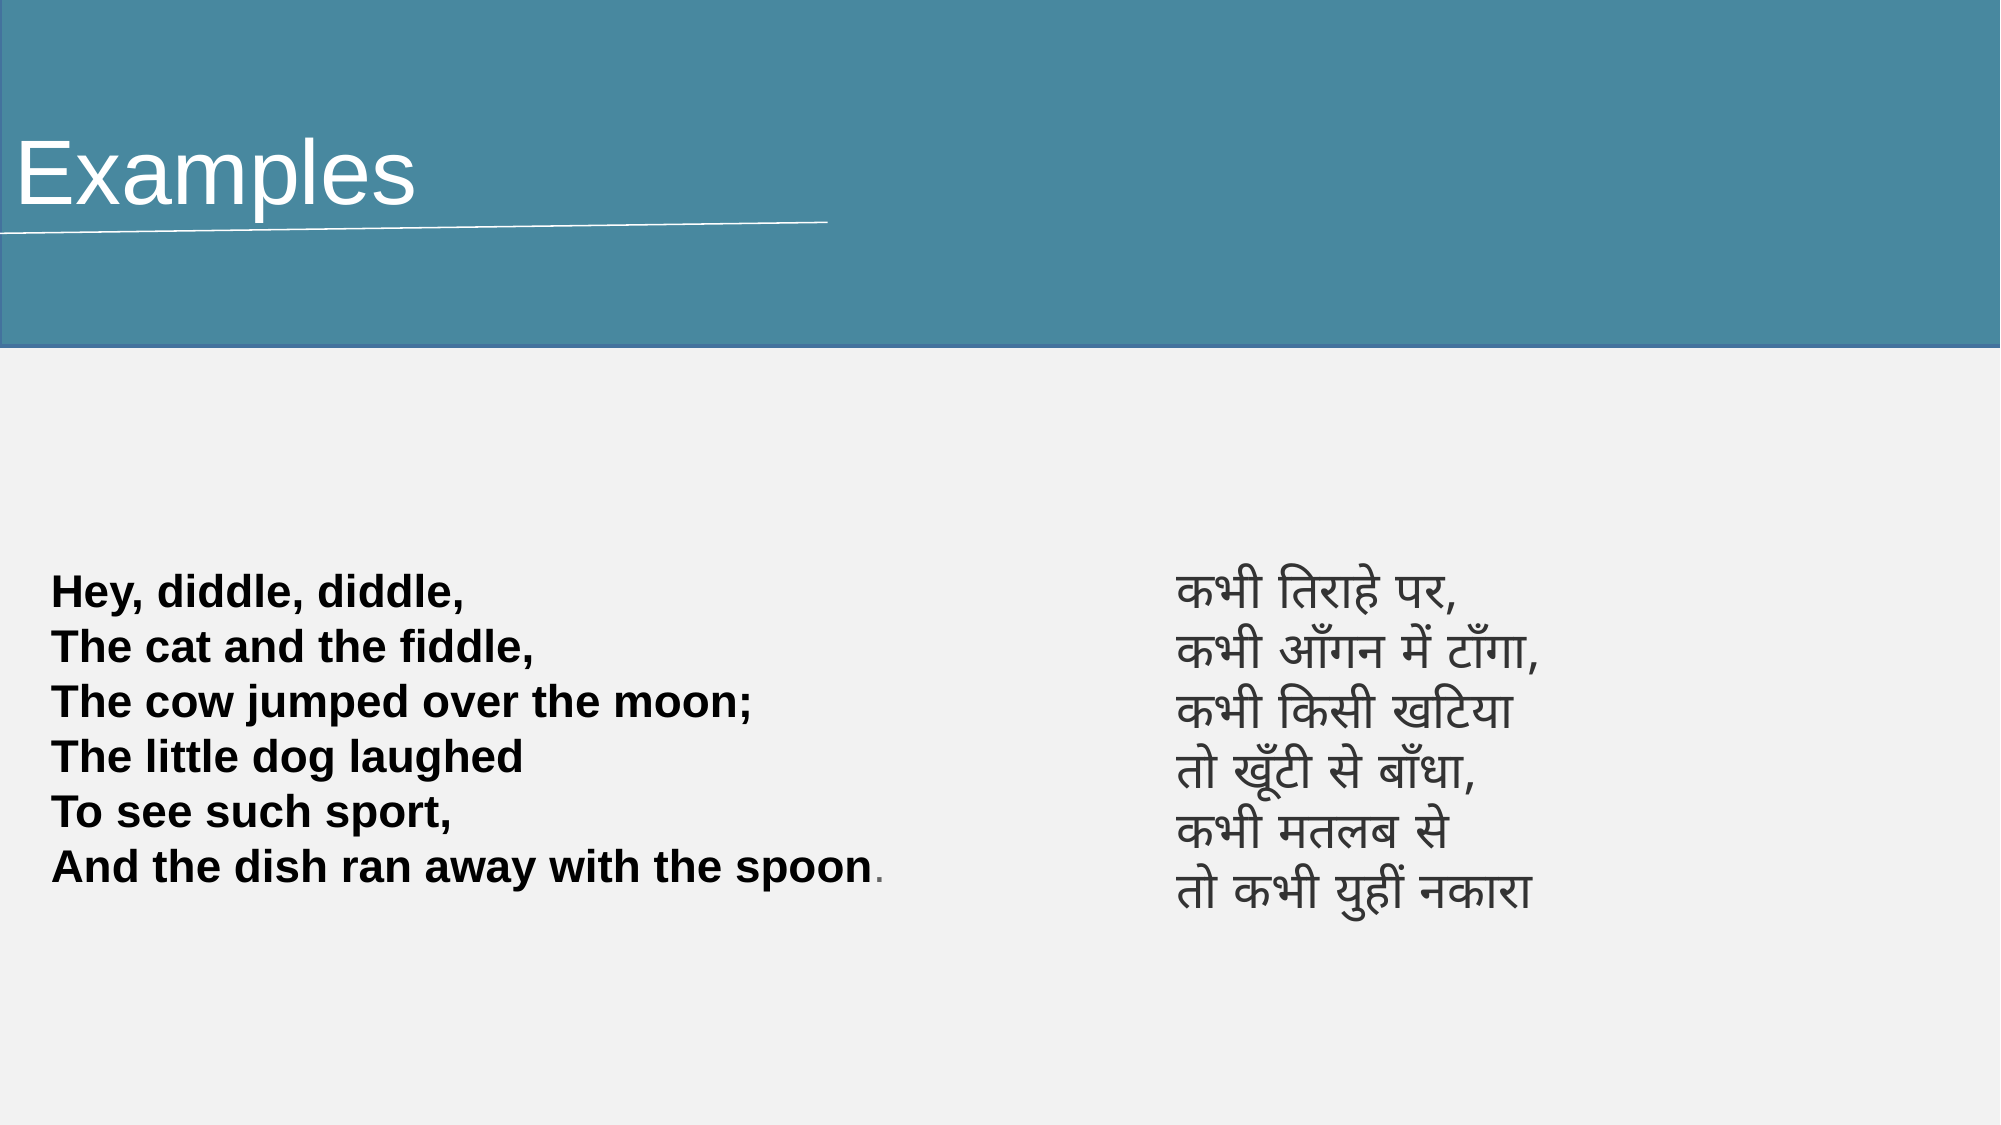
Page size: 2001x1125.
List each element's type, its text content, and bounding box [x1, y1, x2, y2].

text_box [0, 0, 2000, 348]
text_box [0, 221, 828, 235]
text_box Examples [0, 66, 1725, 284]
text_box कभी तिराहे पर, कभी आँगन में टाँगा, कभी किसी खटिया तो खूँटी से बाँधा, कभी मतलब से तो कभी युहीं नकारा [1161, 550, 1964, 926]
text_box Hey, diddle, diddle, The cat and the fiddle, The cow jumped over the moon; The little dog laughed To see such sport, And the dish ran away with the spoon. [36, 554, 929, 899]
